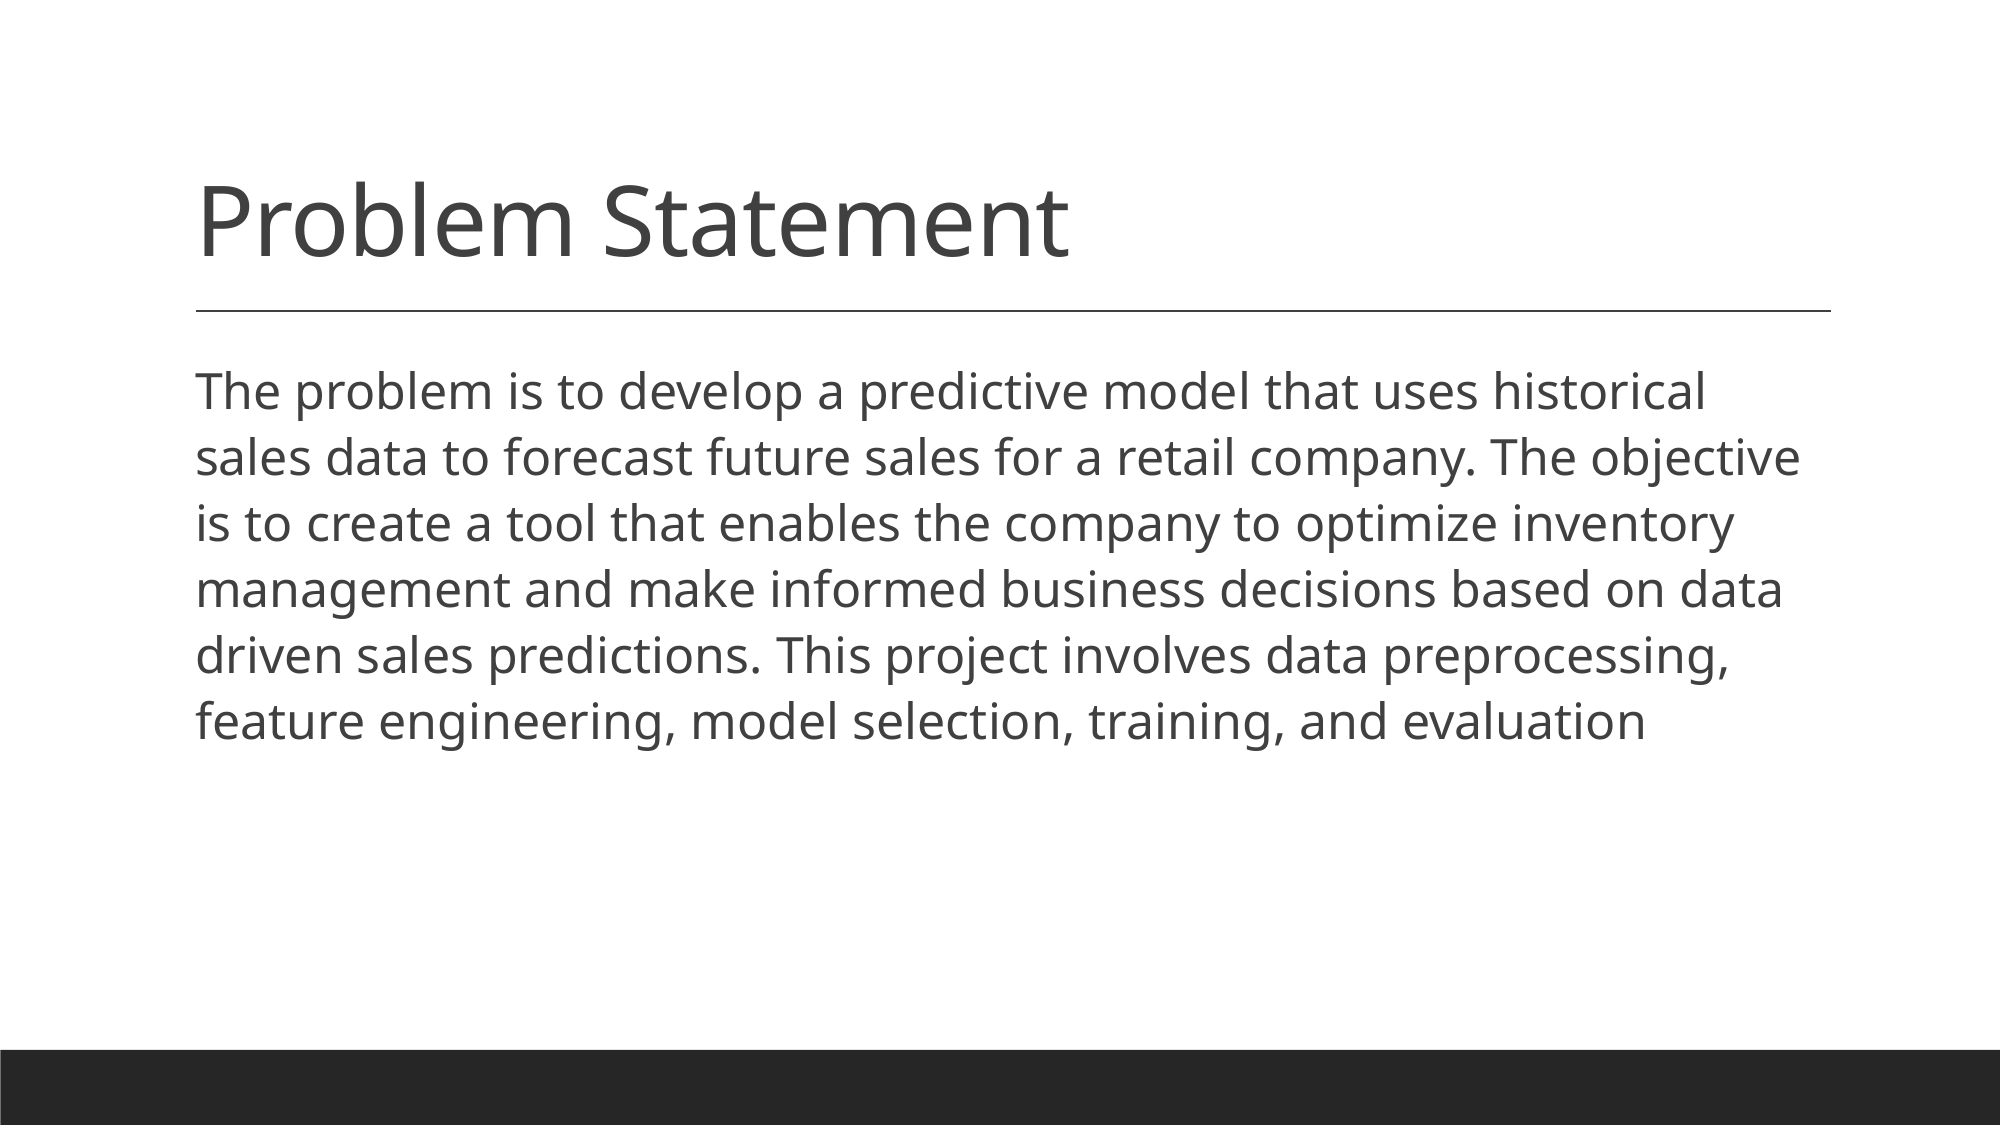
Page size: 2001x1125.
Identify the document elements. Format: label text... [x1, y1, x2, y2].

list The problem is to develop a predictive model that uses historical sales data to forecast future sales for a retail company. The objective is to create a tool that enables the company to optimize inventory management and make informed business decisions based on data driven sales predictions. This project involves data preprocessing, feature engineering, model selection, training, and evaluation [180, 345, 1830, 963]
title Problem Statement [180, 47, 1830, 285]
